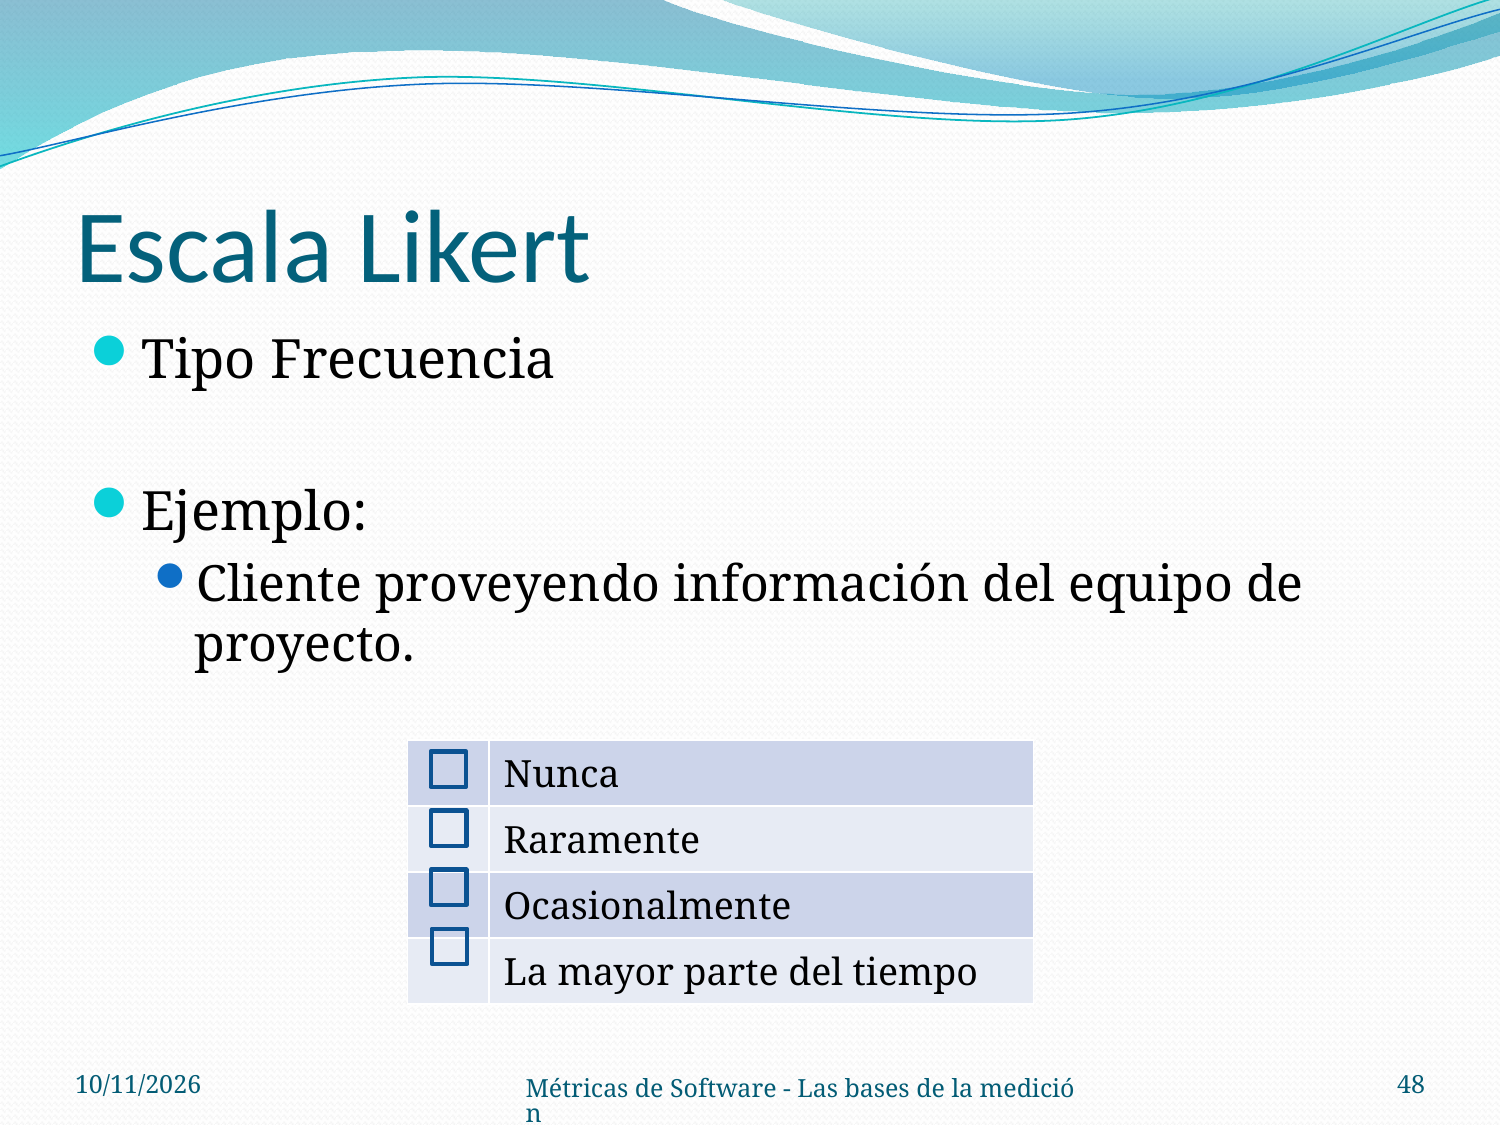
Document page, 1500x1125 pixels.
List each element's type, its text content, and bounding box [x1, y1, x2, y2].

table_cell La mayor parte del tiempo [490, 939, 1033, 1003]
table_cell Ocasionalmente [490, 873, 1033, 937]
table_cell [408, 939, 488, 1003]
text_box [430, 927, 469, 966]
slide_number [75, 1042, 425, 1103]
list Tipo Frecuencia Ejemplo: Cliente proveyendo información del equipo de proyecto. [75, 317, 1425, 752]
footer Métricas de Software - Las bases de la medición [525, 1046, 1076, 1107]
table_header Nunca [490, 741, 1033, 805]
slide_number 48 [1299, 1042, 1425, 1103]
table_cell [408, 807, 488, 871]
text_box [429, 808, 469, 848]
table_cell [408, 873, 488, 937]
title Escala Likert [75, 115, 1425, 303]
text_box [429, 867, 469, 907]
text_box [429, 749, 468, 789]
table_header [408, 741, 488, 805]
table_cell Raramente [490, 807, 1033, 871]
